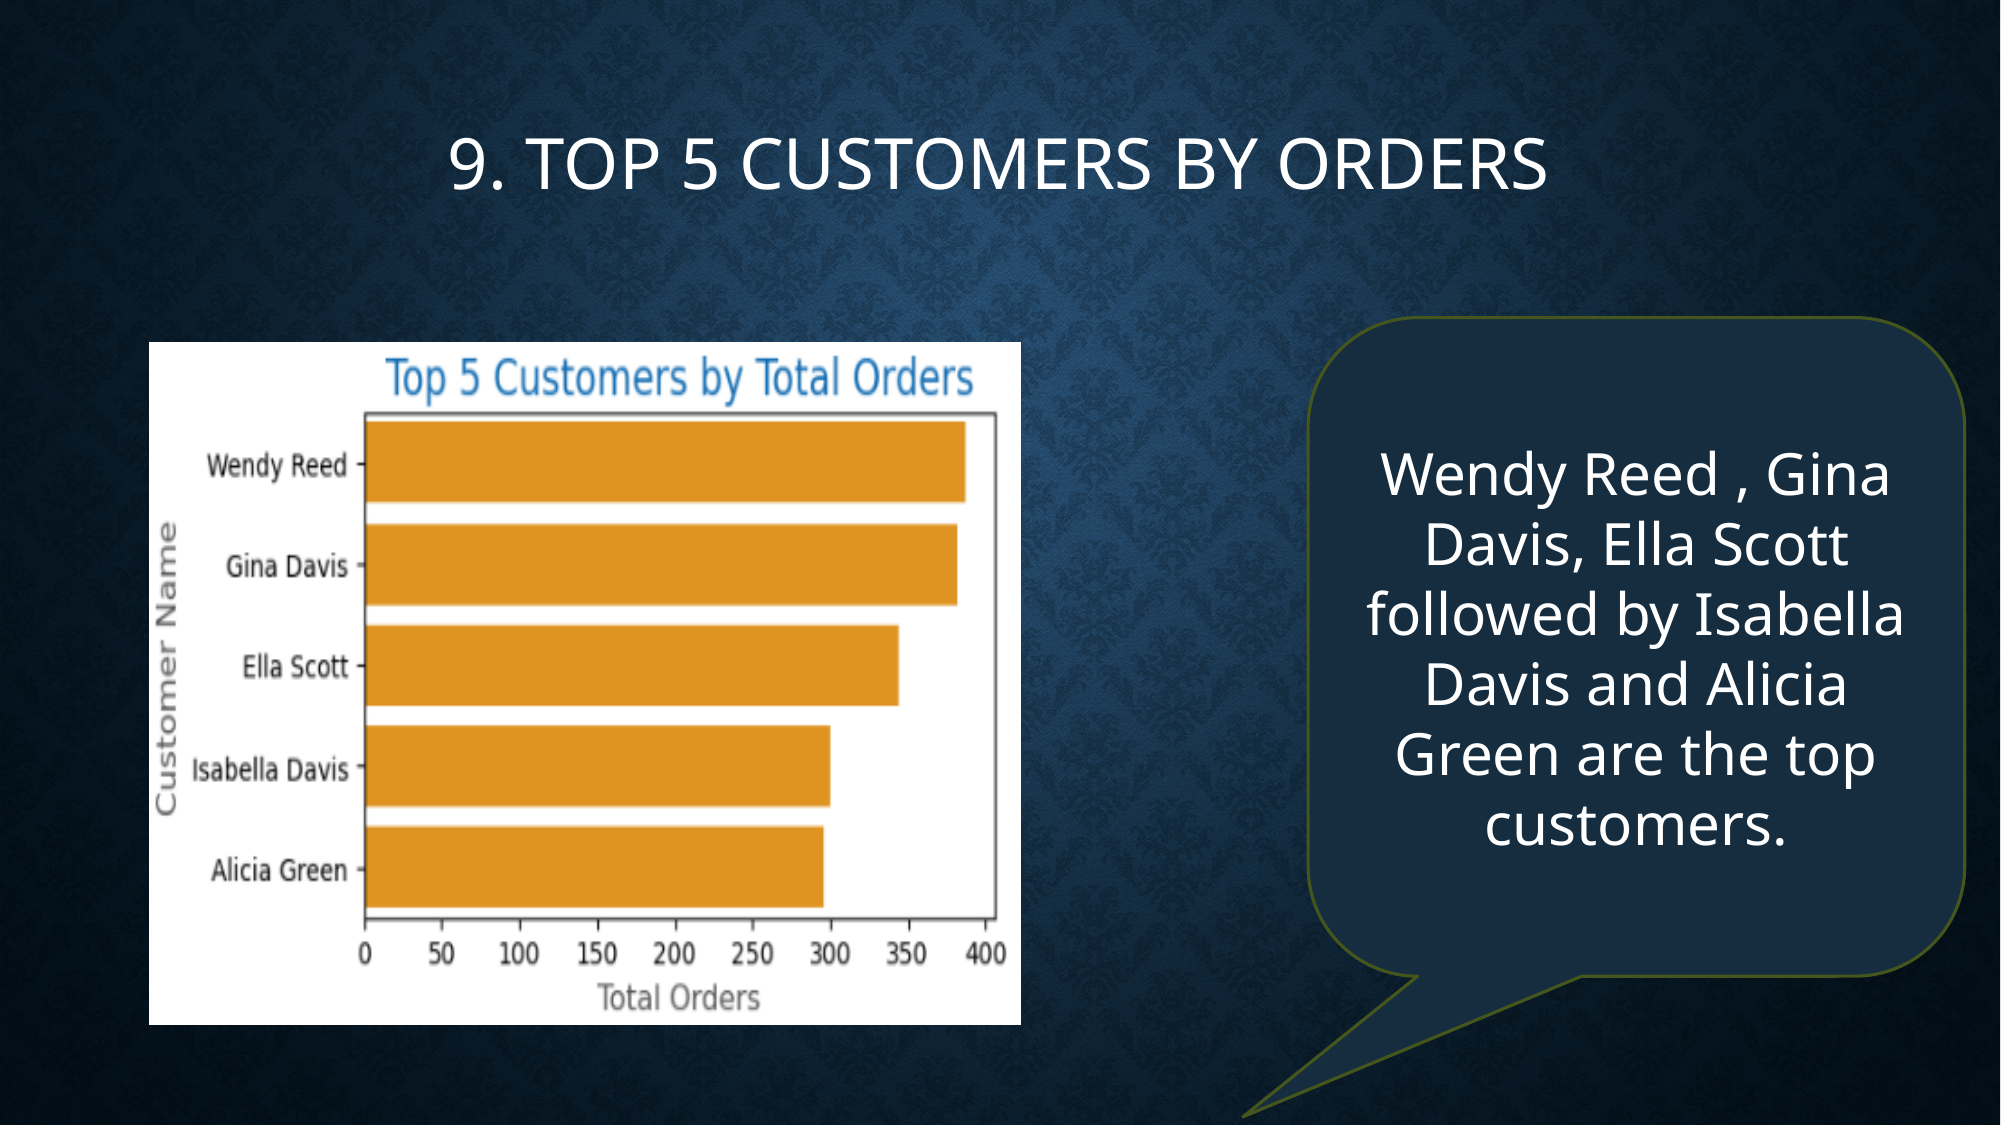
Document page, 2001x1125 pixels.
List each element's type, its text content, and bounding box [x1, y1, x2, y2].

title 9. Top 5 Customers by Orders [149, 99, 1849, 318]
text_box Wendy Reed , Gina Davis, Ella Scott followed by Isabella Davis and Alicia Green are the top customers. [1241, 316, 1967, 1119]
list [149, 342, 1021, 1026]
